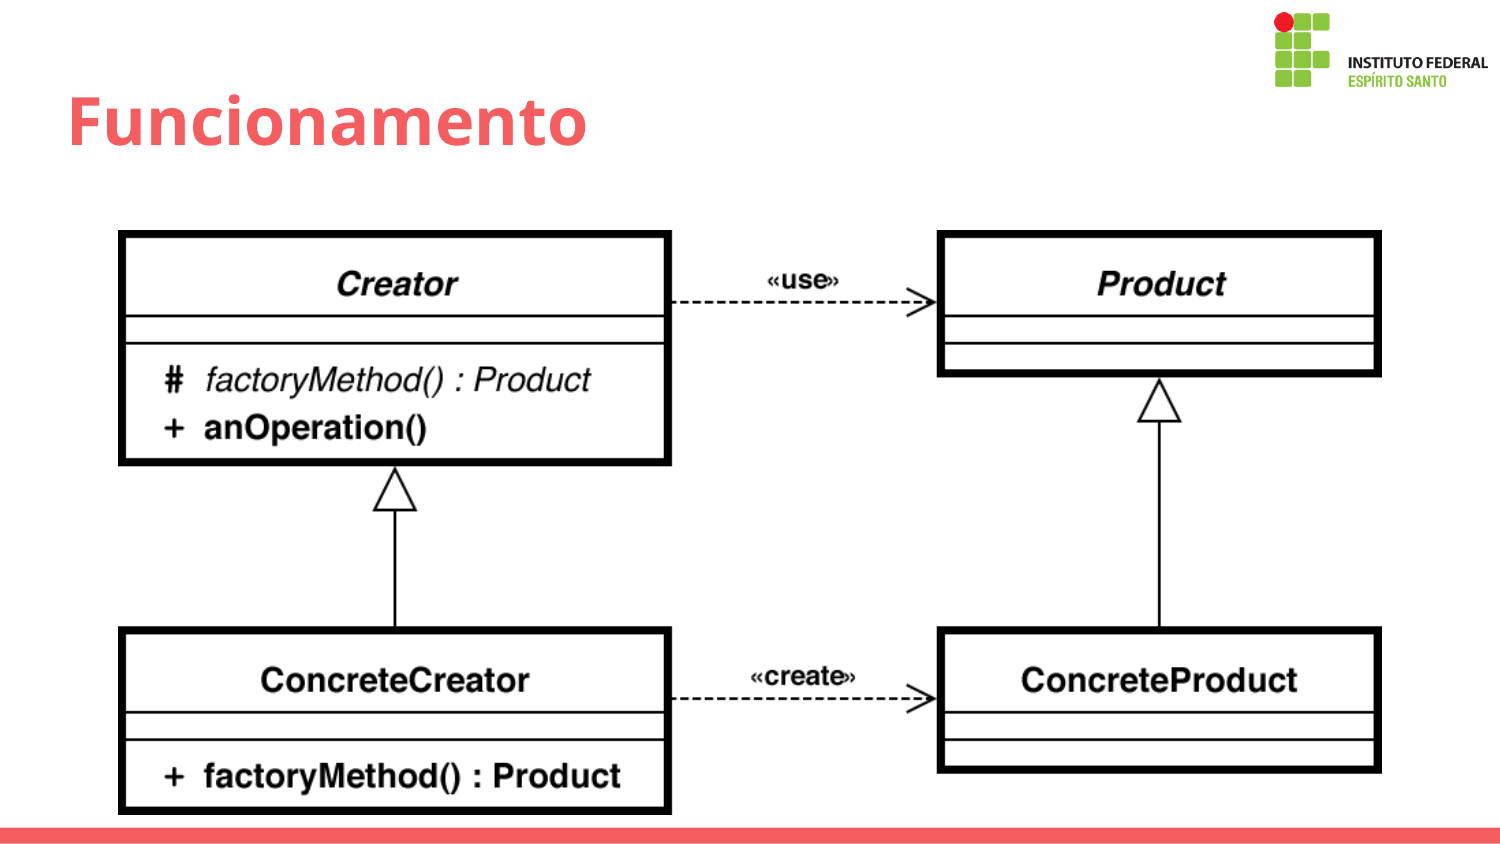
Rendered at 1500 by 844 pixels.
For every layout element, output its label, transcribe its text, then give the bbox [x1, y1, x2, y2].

picture [1274, 12, 1488, 87]
title Funcionamento [51, 64, 1449, 167]
picture [118, 229, 1382, 815]
